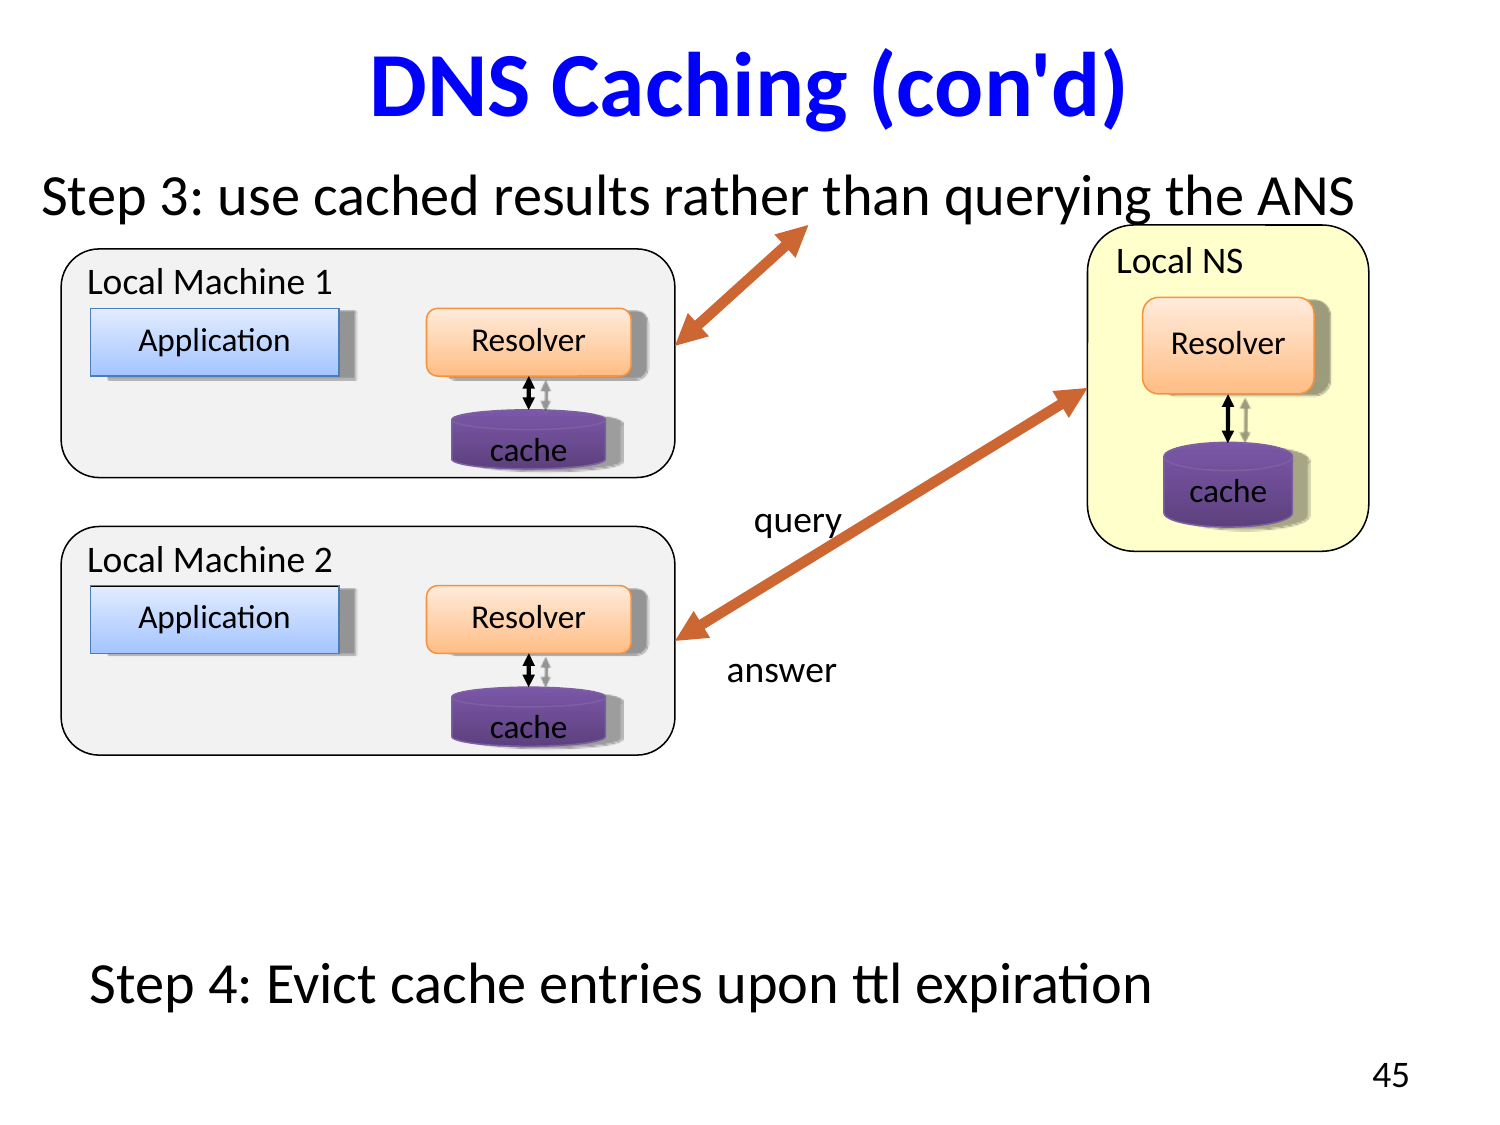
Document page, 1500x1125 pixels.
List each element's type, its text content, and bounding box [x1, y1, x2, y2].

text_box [60, 248, 675, 478]
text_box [1087, 224, 1369, 552]
slide_number 45 [1074, 1042, 1425, 1103]
text_box Step 4: Evict cache entries upon ttl expiration [75, 937, 1273, 1003]
title DNS Caching (con'd) [75, 0, 1425, 149]
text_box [674, 224, 809, 346]
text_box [674, 387, 1088, 642]
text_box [60, 526, 675, 756]
text_box answer [711, 649, 863, 685]
text_box Step 3: use cached results rather than querying the ANS [26, 149, 1500, 215]
